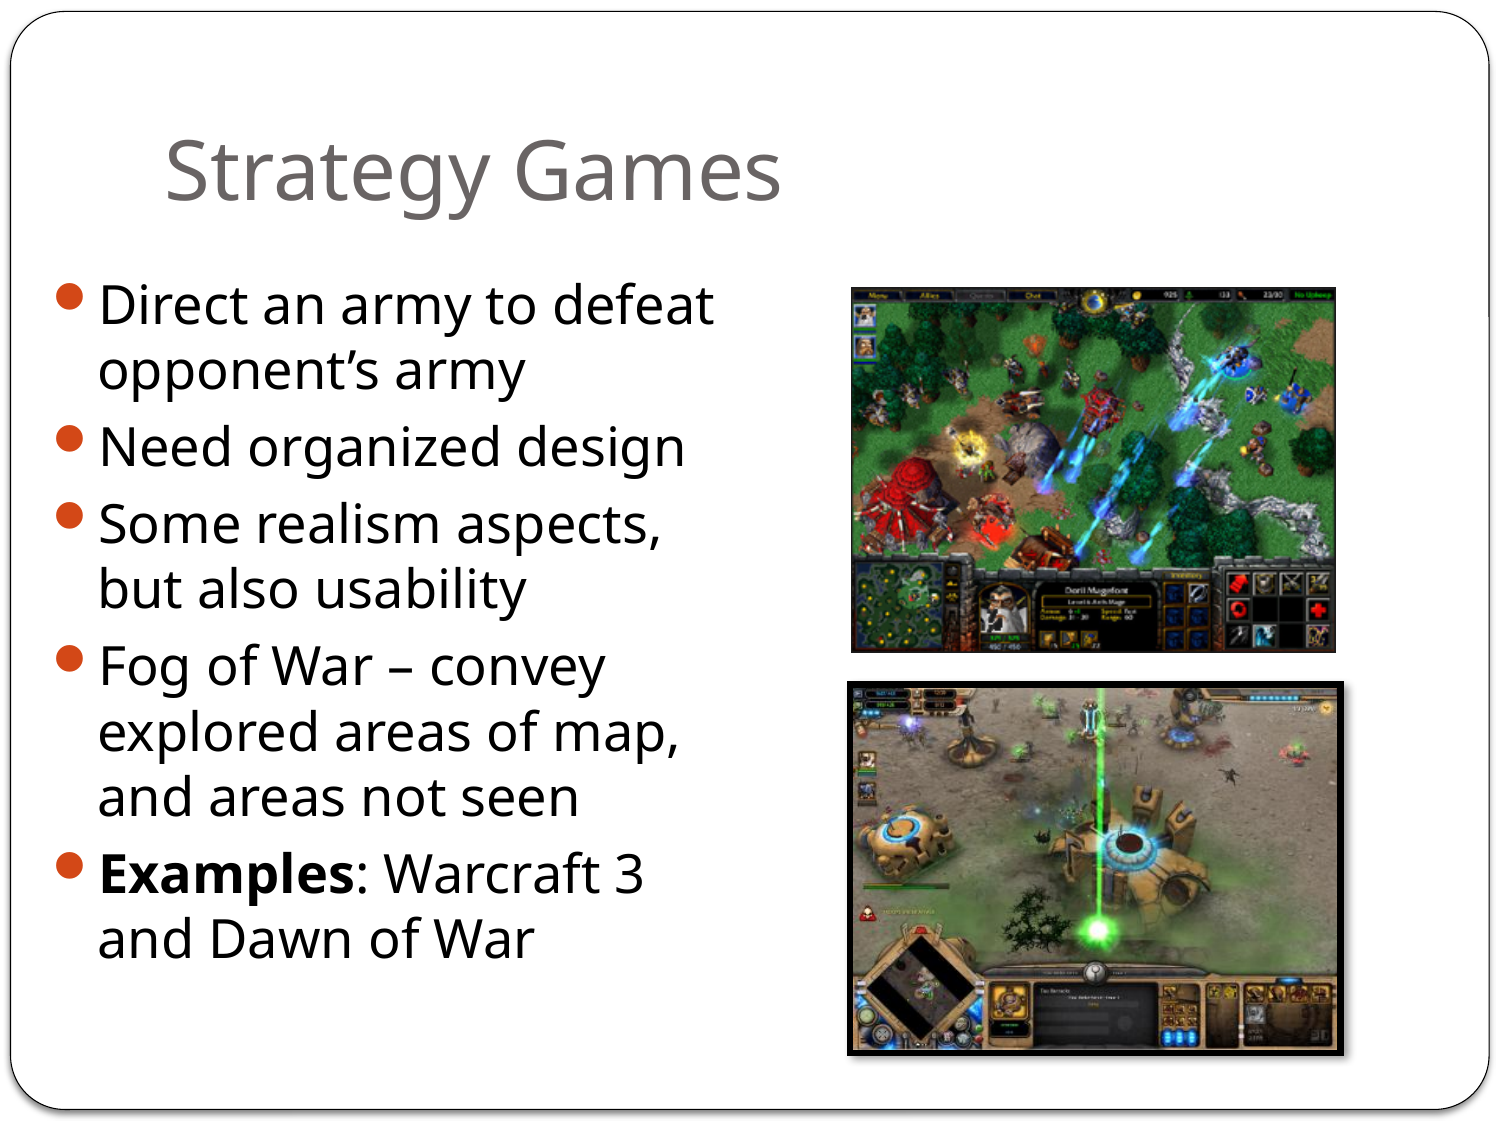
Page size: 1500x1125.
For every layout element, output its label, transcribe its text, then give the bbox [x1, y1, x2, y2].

list Direct an army to defeat opponent’s army Need organized design Some realism aspects, but also usability Fog of War – convey explored areas of map, and areas not seen Examples: Warcraft 3 and Dawn of War [37, 262, 738, 1005]
title Strategy Games [150, 45, 1425, 233]
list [851, 287, 1337, 654]
picture [853, 687, 1338, 1051]
